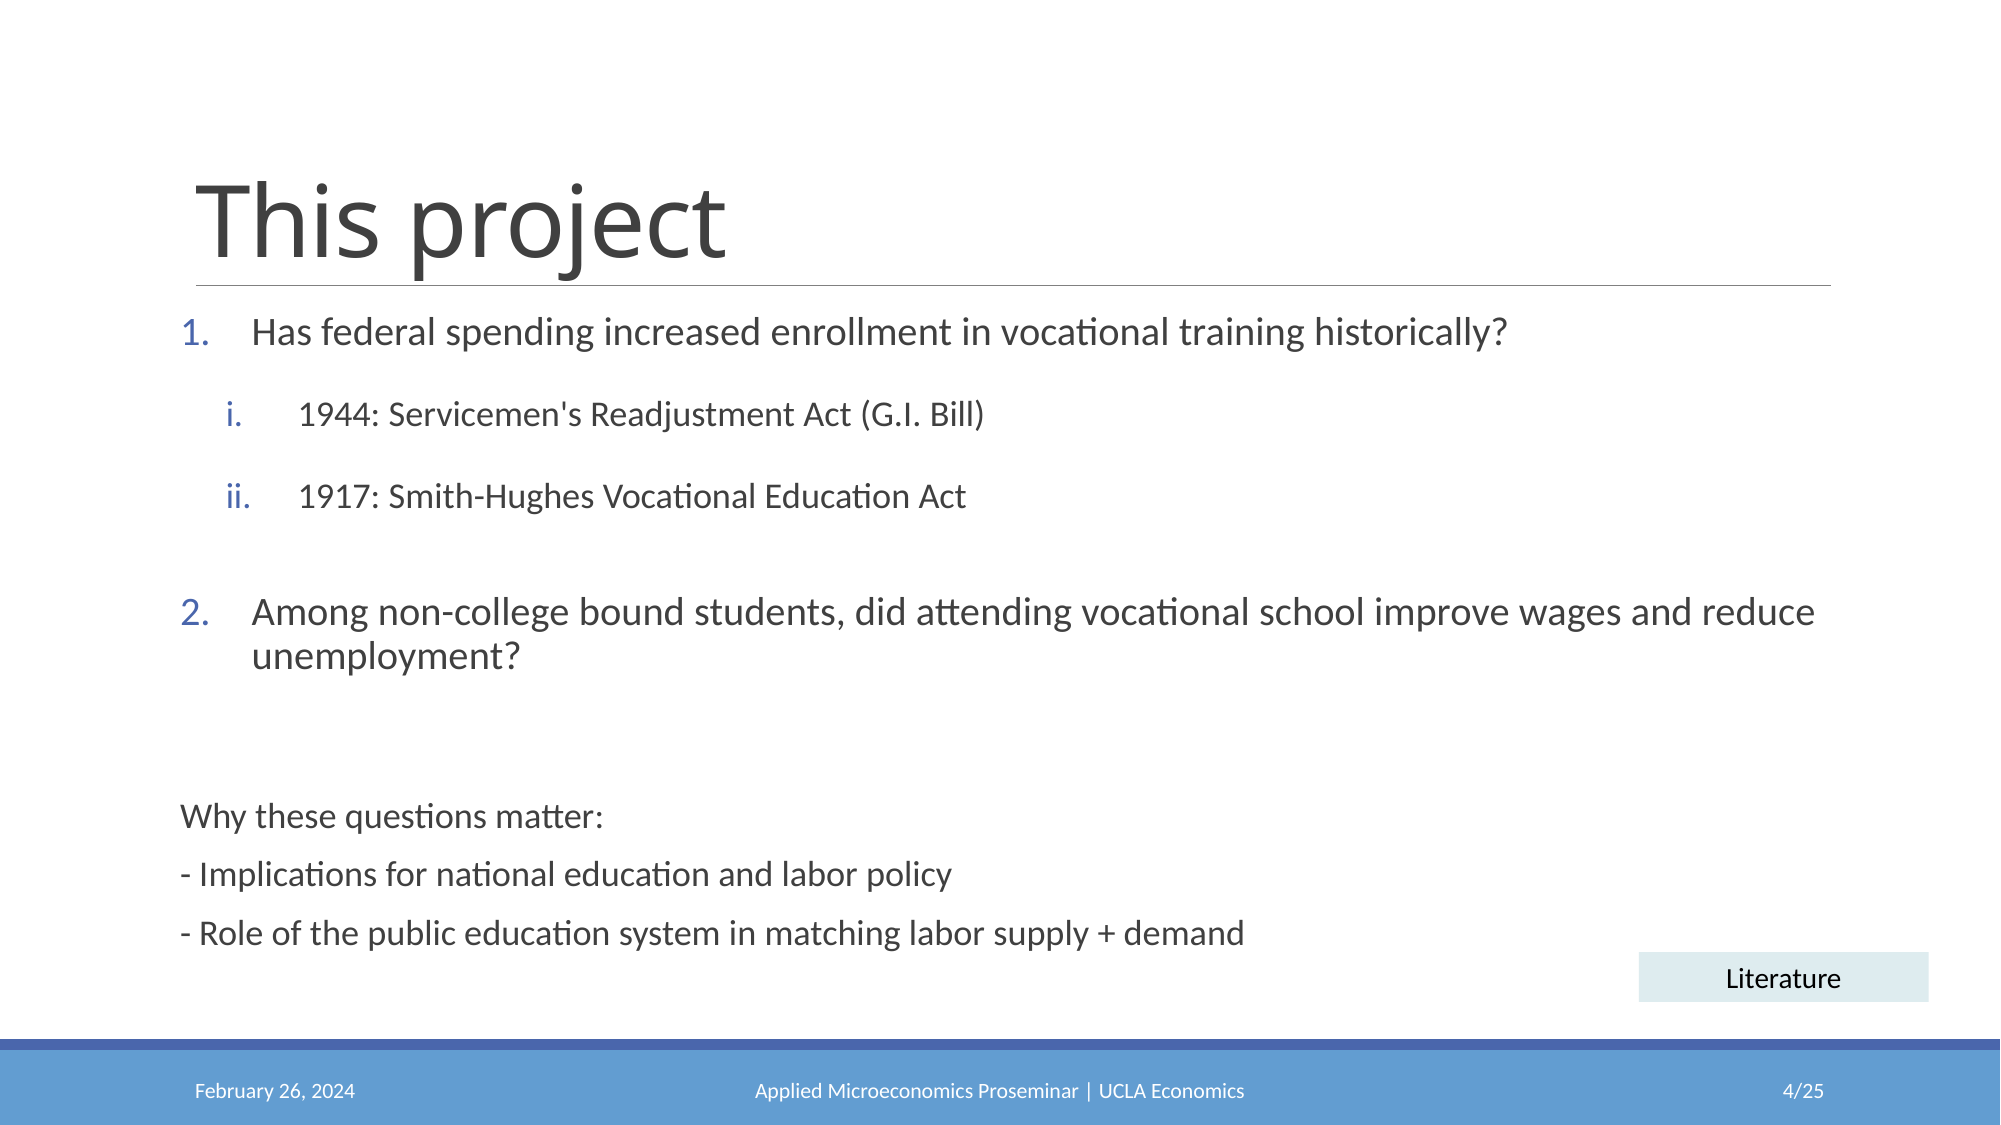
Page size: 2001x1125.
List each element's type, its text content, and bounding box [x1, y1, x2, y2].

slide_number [180, 1059, 586, 1120]
title This project [180, 47, 1830, 285]
list Has federal spending increased enrollment in vocational training historically? 1944: Servicemen's Readjustment Act (G.I. Bill) 1917: Smith-Hughes Vocational Education Act Among non-college bound students, did attending vocational school improve wages and reduce unemployment? Why these questions matter: - Implications for national education and labor policy - Role of the public education system in matching labor supply + demand [180, 302, 1830, 963]
footer Applied Microeconomics Proseminar | UCLA Economics [604, 1059, 1396, 1120]
slide_number 3/25 [1624, 1059, 1840, 1120]
text_box Literature [1638, 952, 1929, 1002]
